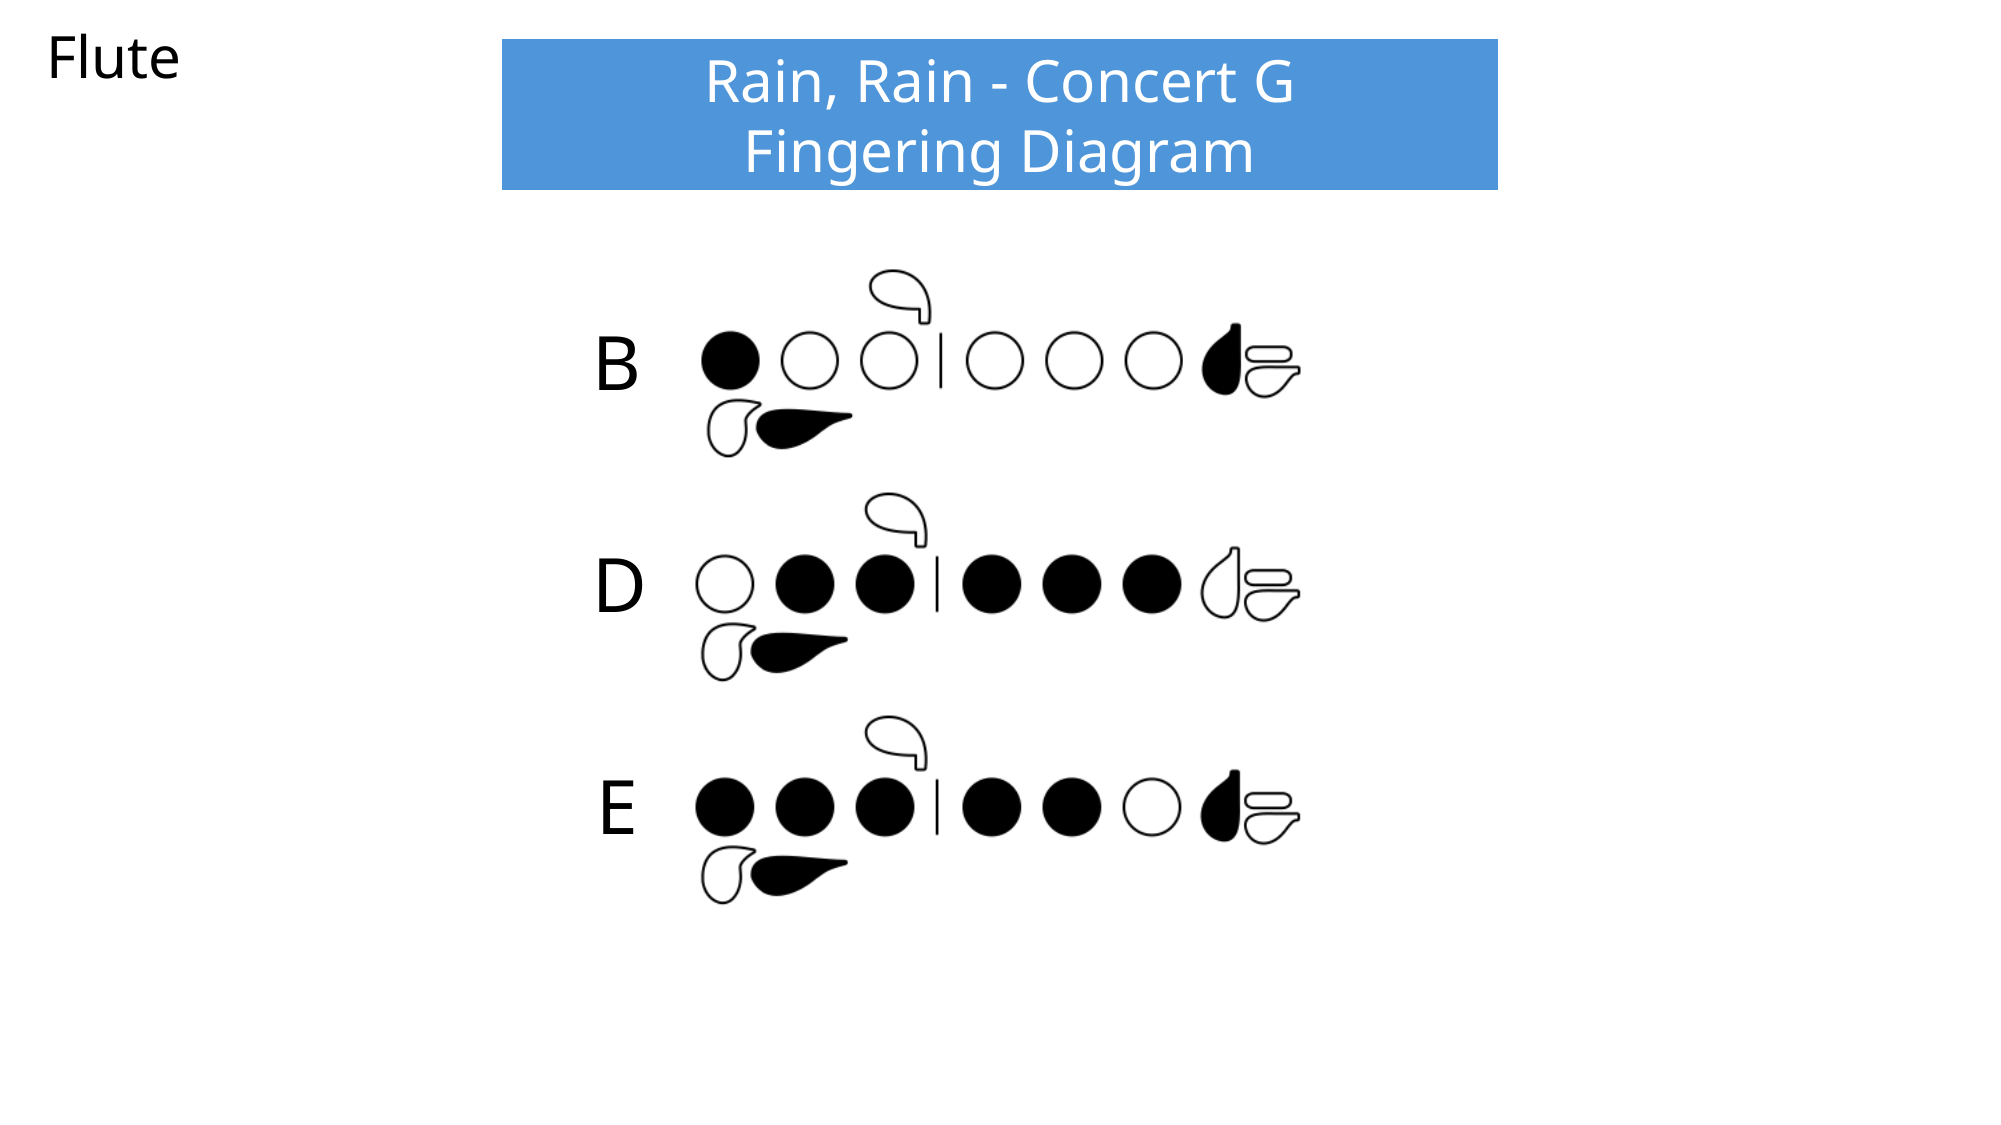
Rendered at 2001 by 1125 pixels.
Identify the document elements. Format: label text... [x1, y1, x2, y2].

text_box B [578, 308, 657, 413]
text_box Flute [31, 13, 197, 98]
text_box E [581, 751, 654, 857]
text_box D [578, 529, 663, 635]
picture [681, 235, 1344, 920]
text_box Rain, Rain - Concert G Fingering Diagram [498, 35, 1502, 194]
